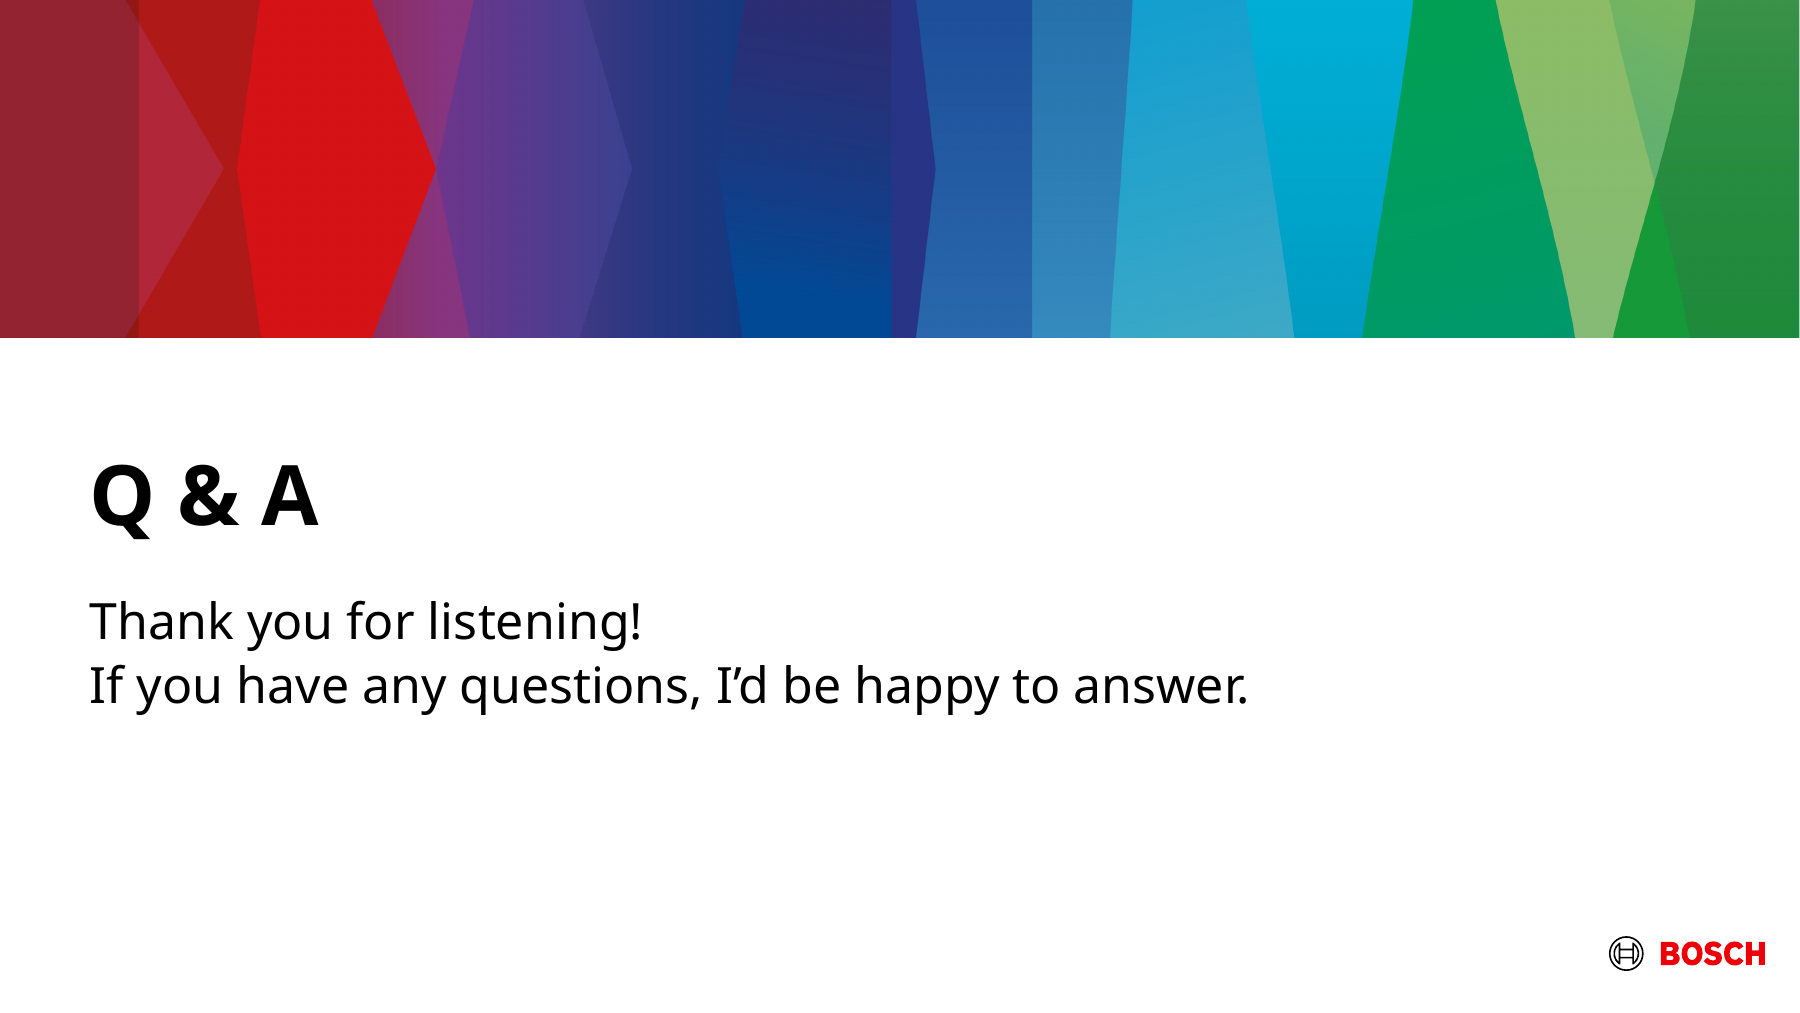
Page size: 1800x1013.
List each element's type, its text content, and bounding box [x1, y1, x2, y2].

list Thank you for listening! If you have any questions, I’d be happy to answer. [89, 584, 1478, 741]
picture [0, 0, 1293, 338]
picture [1363, 0, 1800, 338]
title Q & A [89, 426, 1611, 543]
